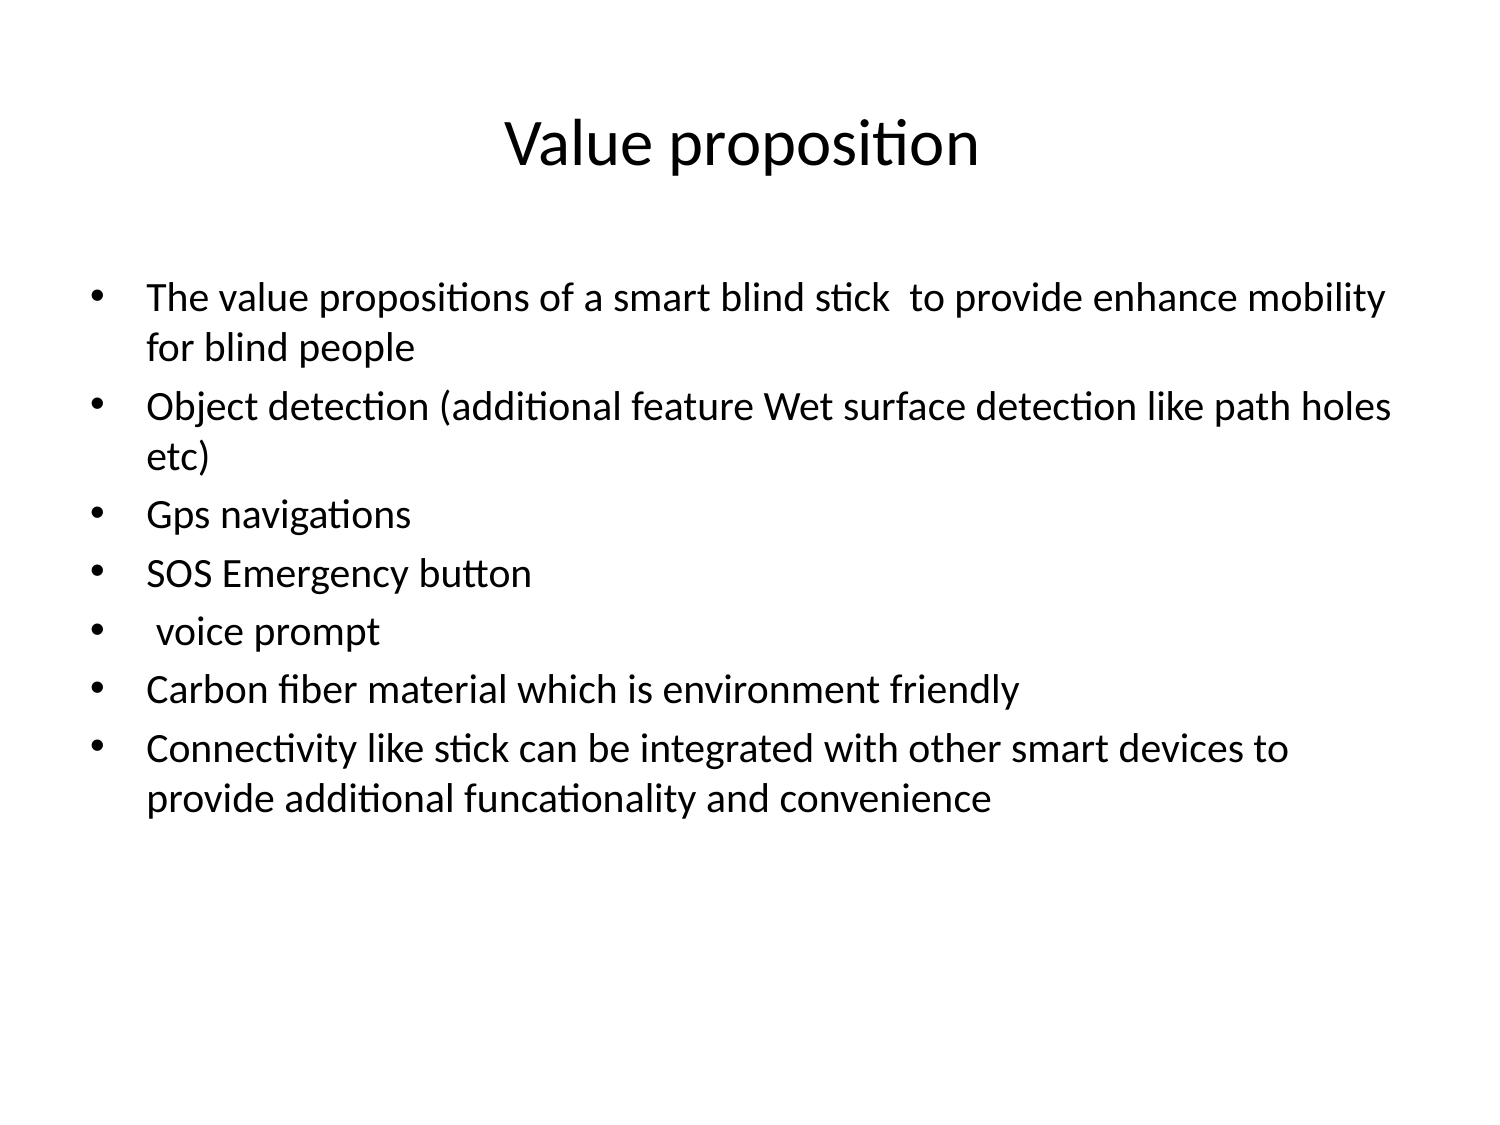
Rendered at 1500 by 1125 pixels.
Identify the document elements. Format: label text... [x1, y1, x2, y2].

list The value propositions of a smart blind stick to provide enhance mobility for blind people Object detection (additional feature Wet surface detection like path holes etc) Gps navigations SOS Emergency button voice prompt Carbon fiber material which is environment friendly Connectivity like stick can be integrated with other smart devices to provide additional funcationality and convenience [75, 262, 1425, 1005]
title Value proposition [75, 45, 1425, 233]
